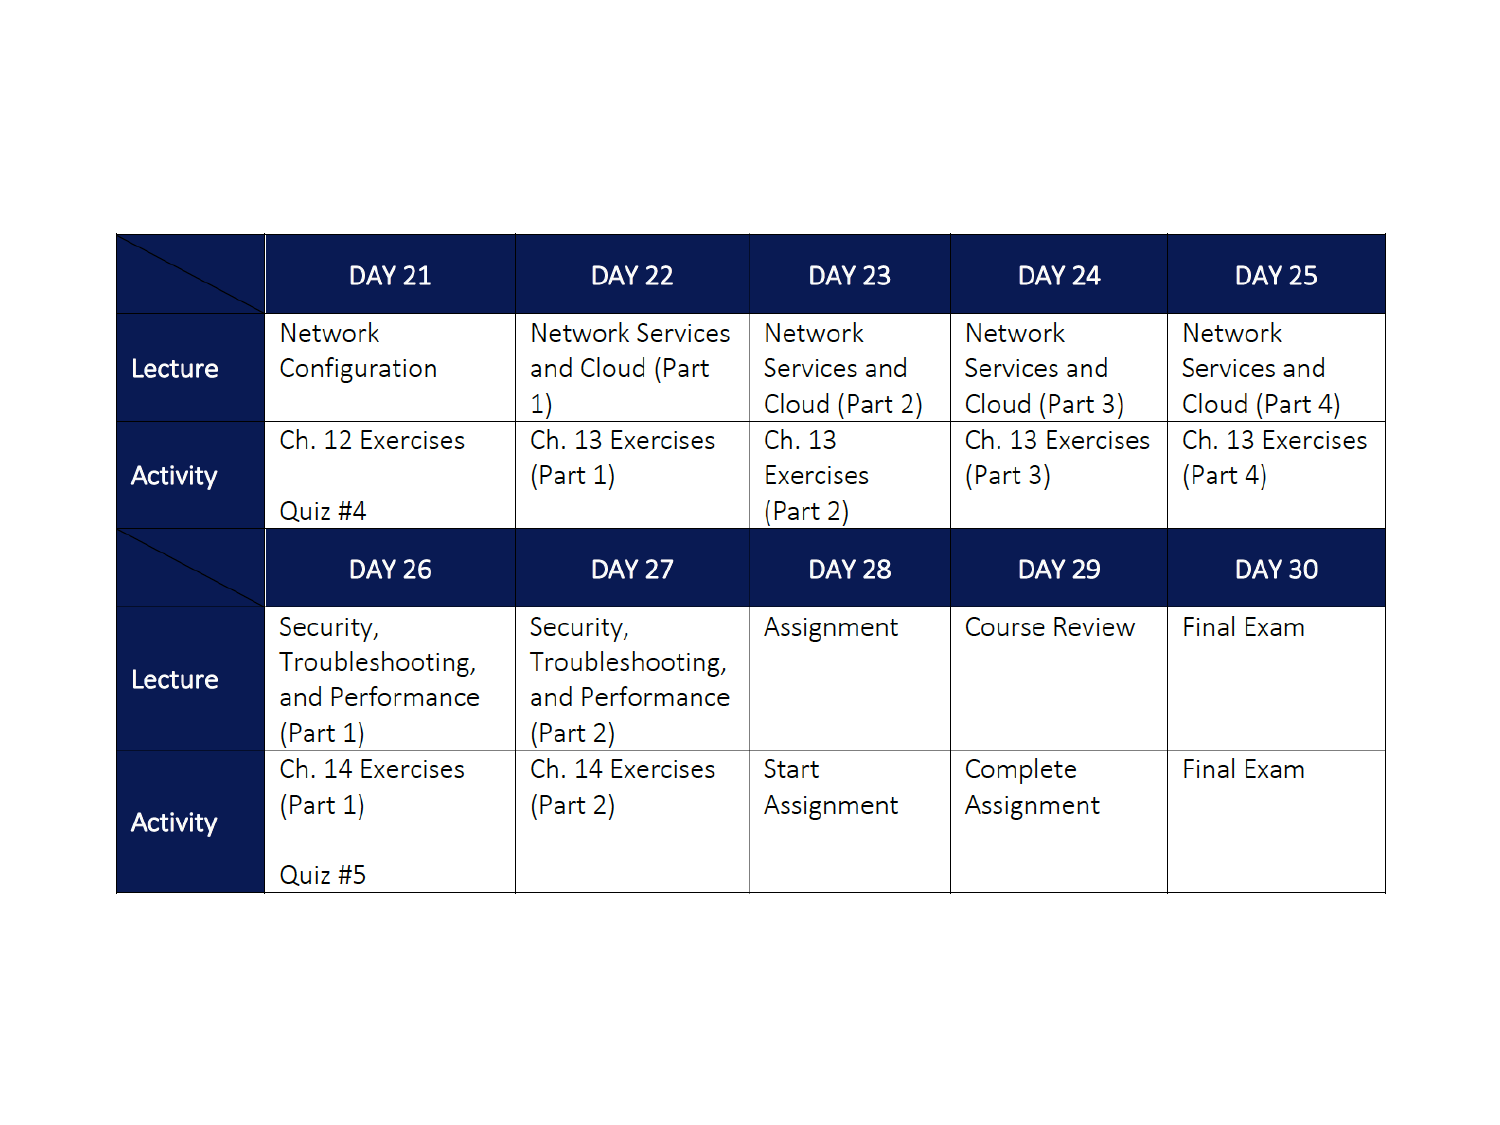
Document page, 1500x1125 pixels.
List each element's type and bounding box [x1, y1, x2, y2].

picture [112, 229, 1388, 896]
